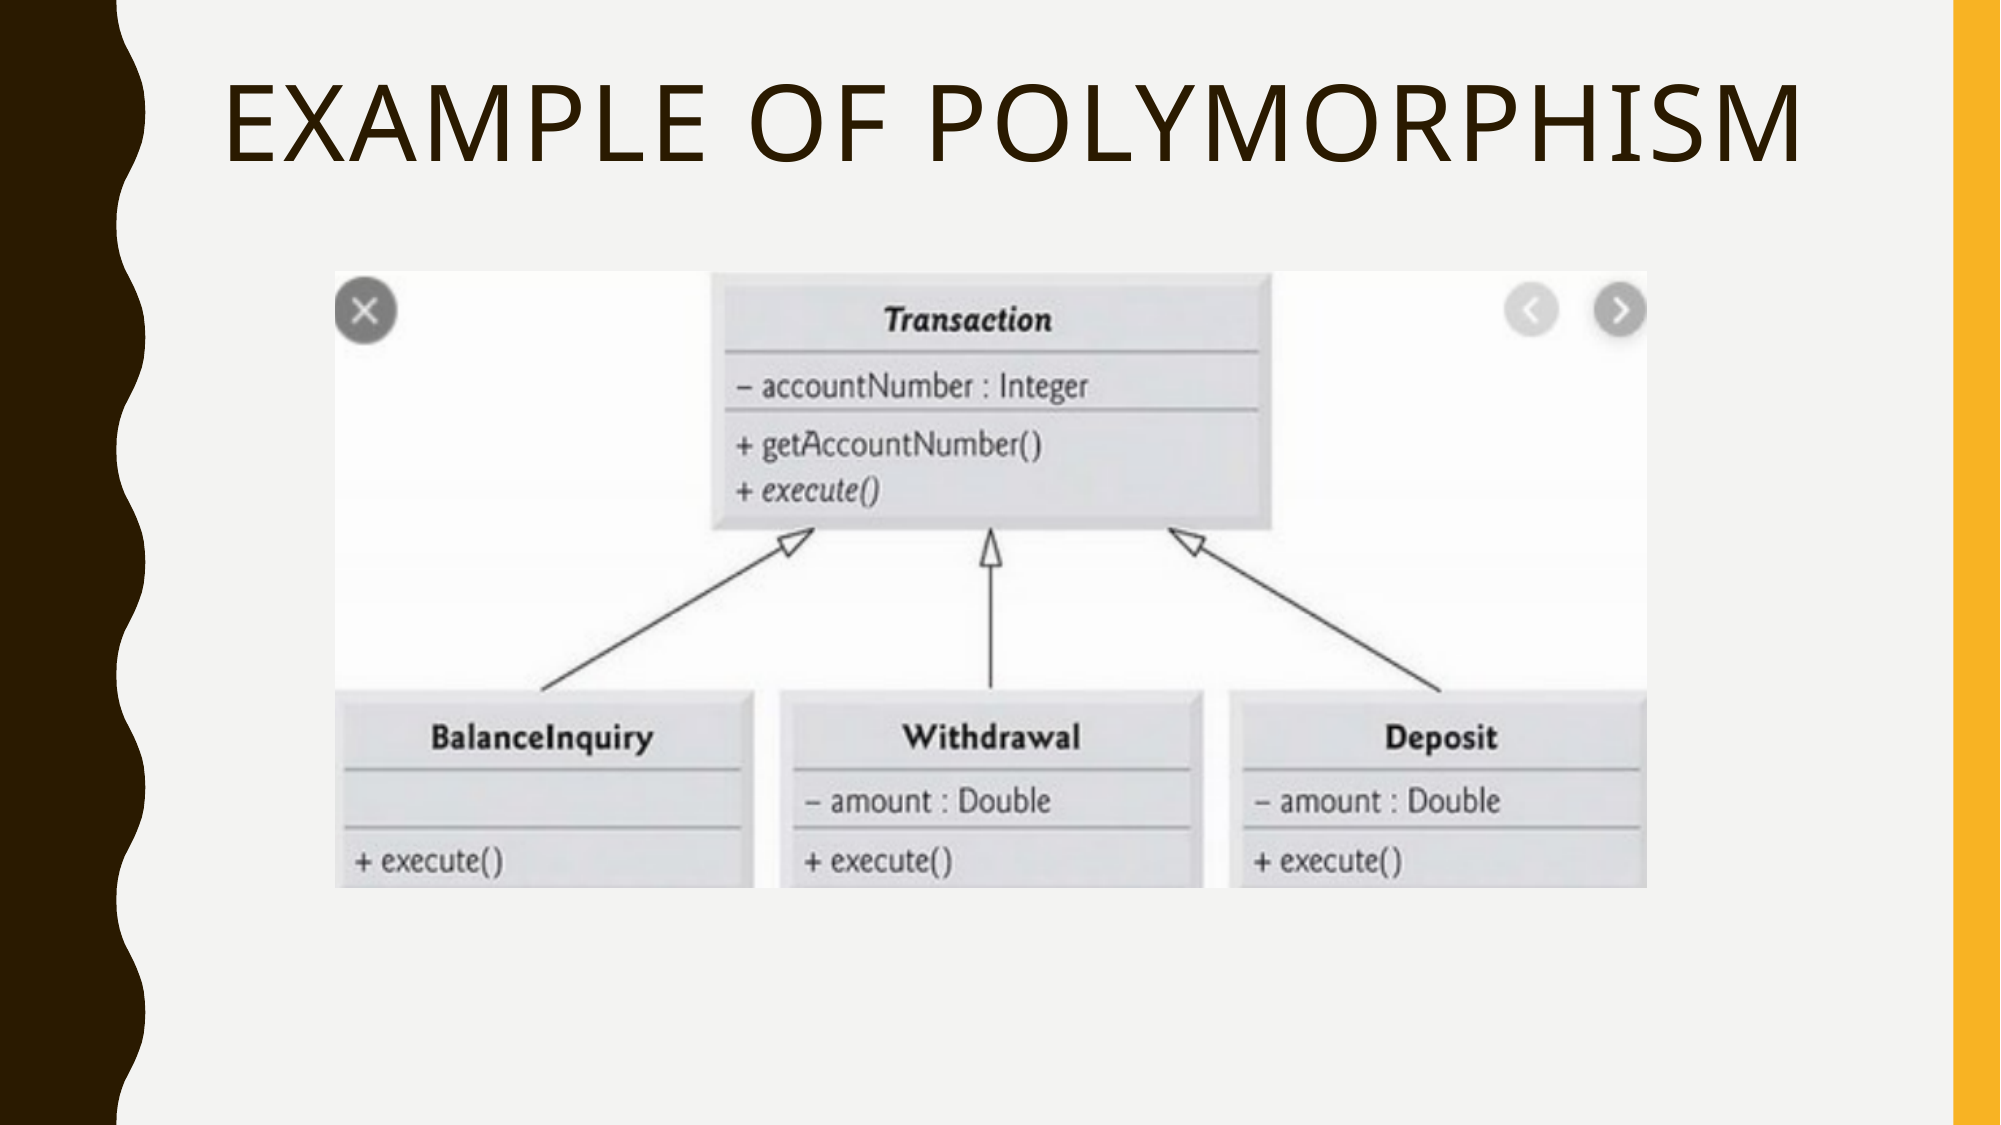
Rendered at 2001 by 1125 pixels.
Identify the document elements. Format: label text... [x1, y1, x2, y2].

title EXAMPLE OF POLYMORPHISM [205, 62, 1875, 308]
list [335, 271, 1647, 888]
